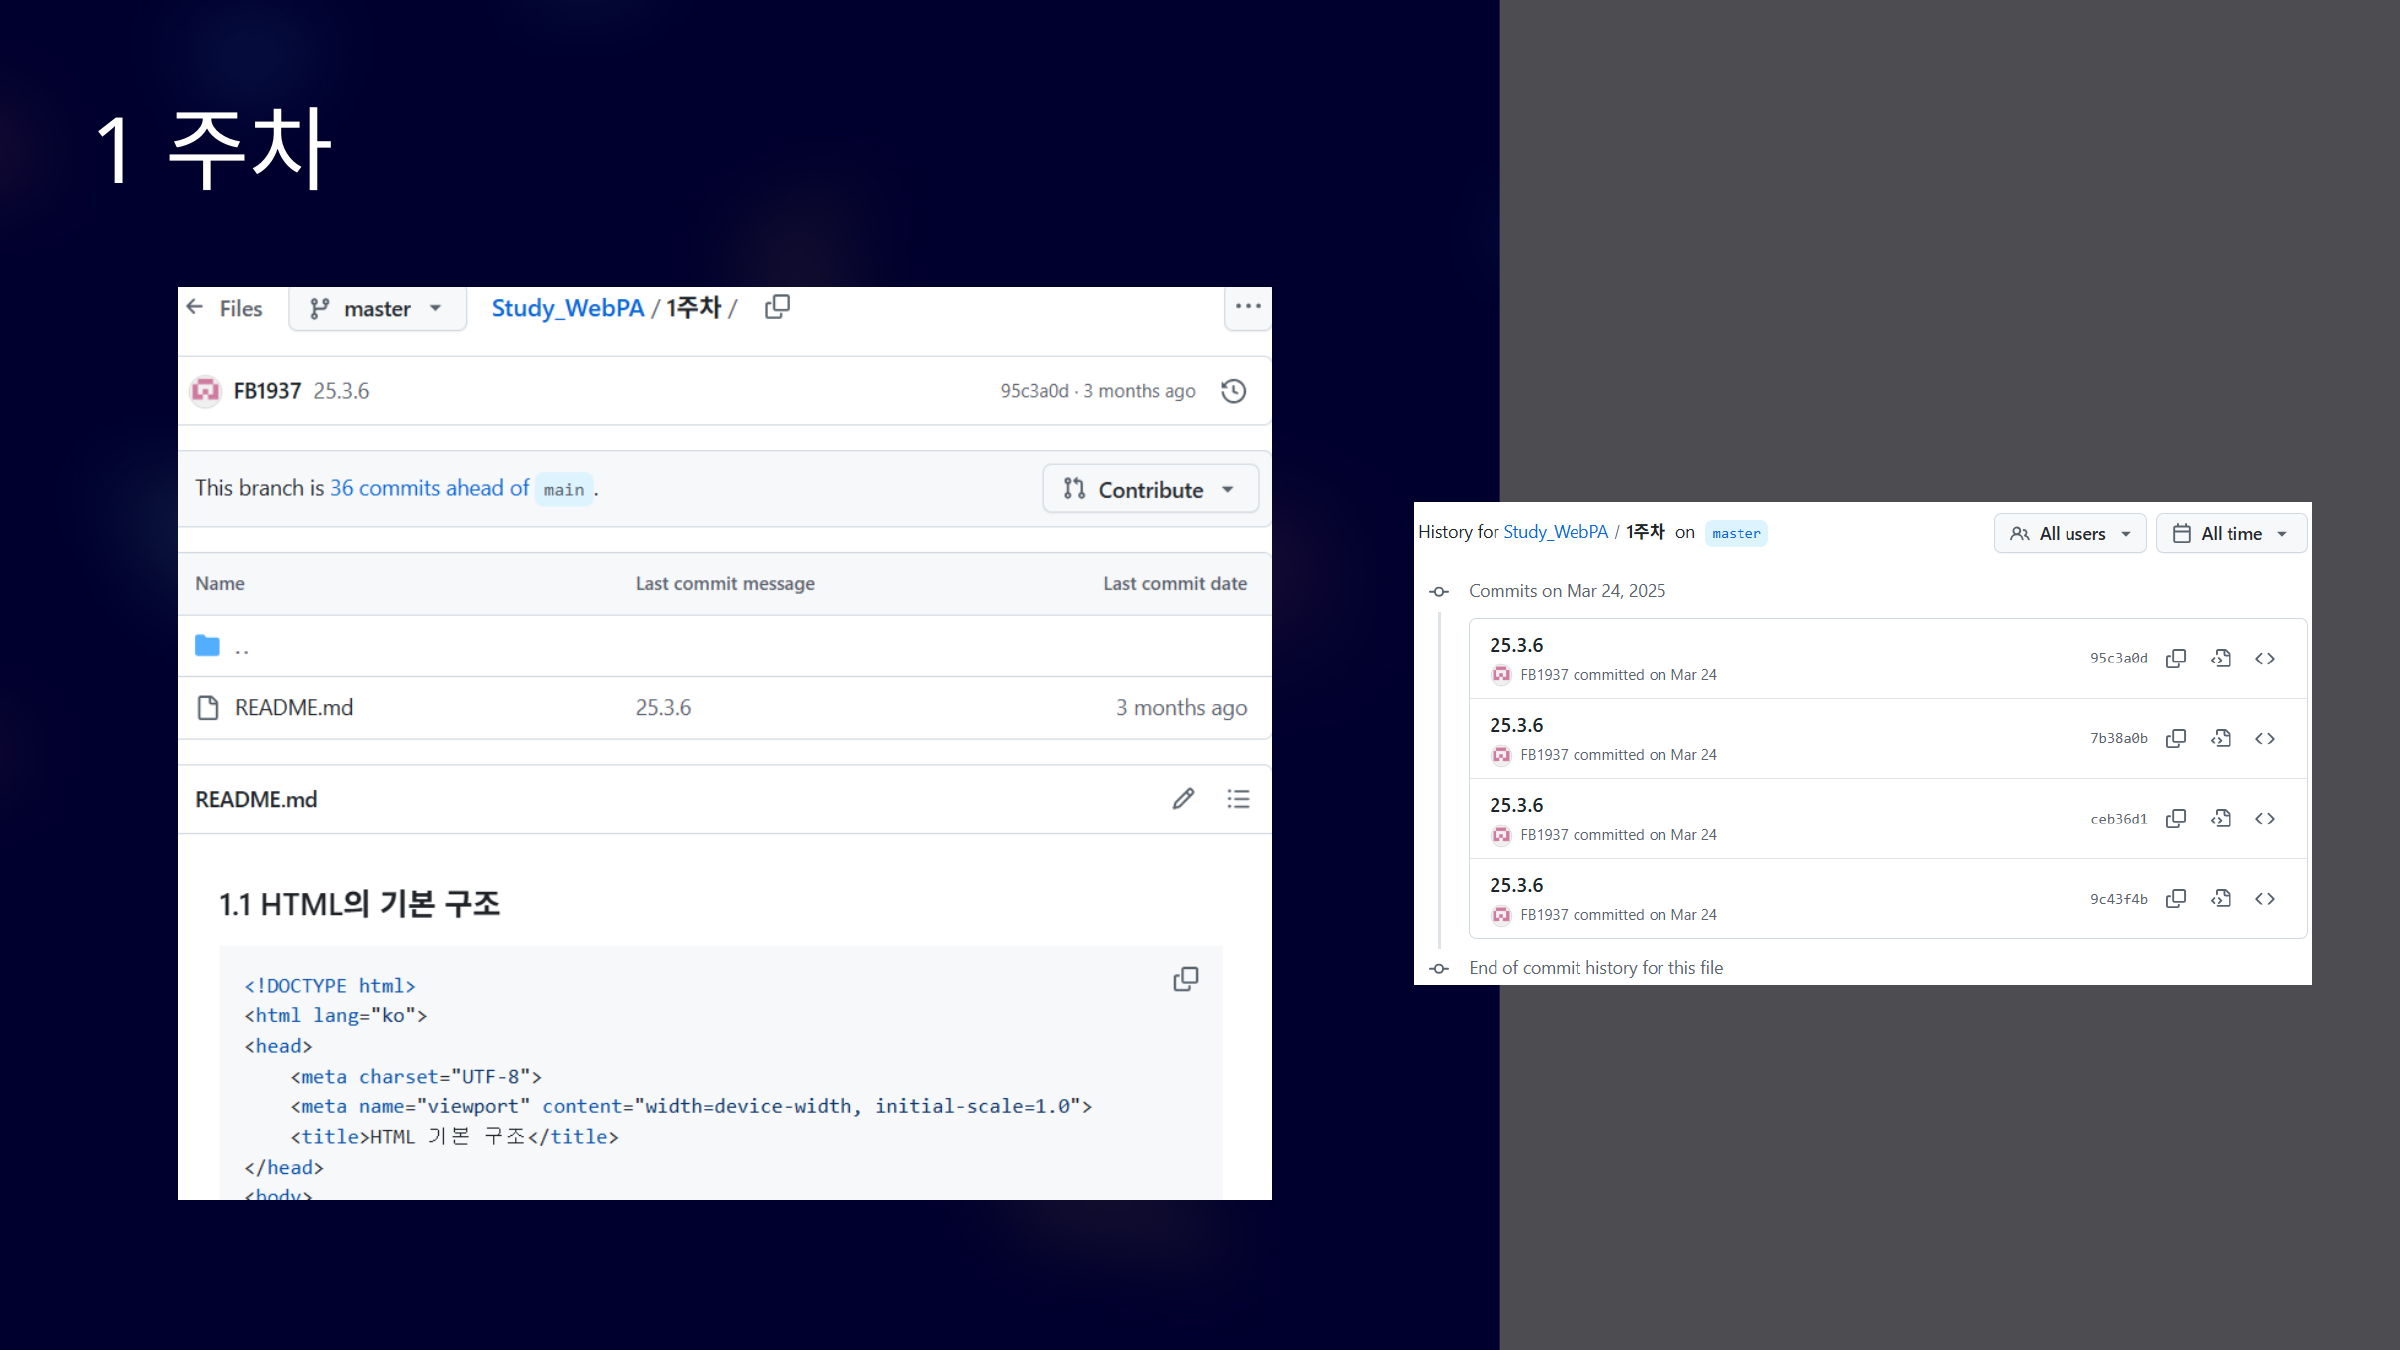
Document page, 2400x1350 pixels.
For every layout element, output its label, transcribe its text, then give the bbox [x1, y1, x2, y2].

text_box 1주차 [90, 87, 1015, 203]
picture [177, 287, 1272, 1200]
picture [1414, 0, 2400, 1350]
